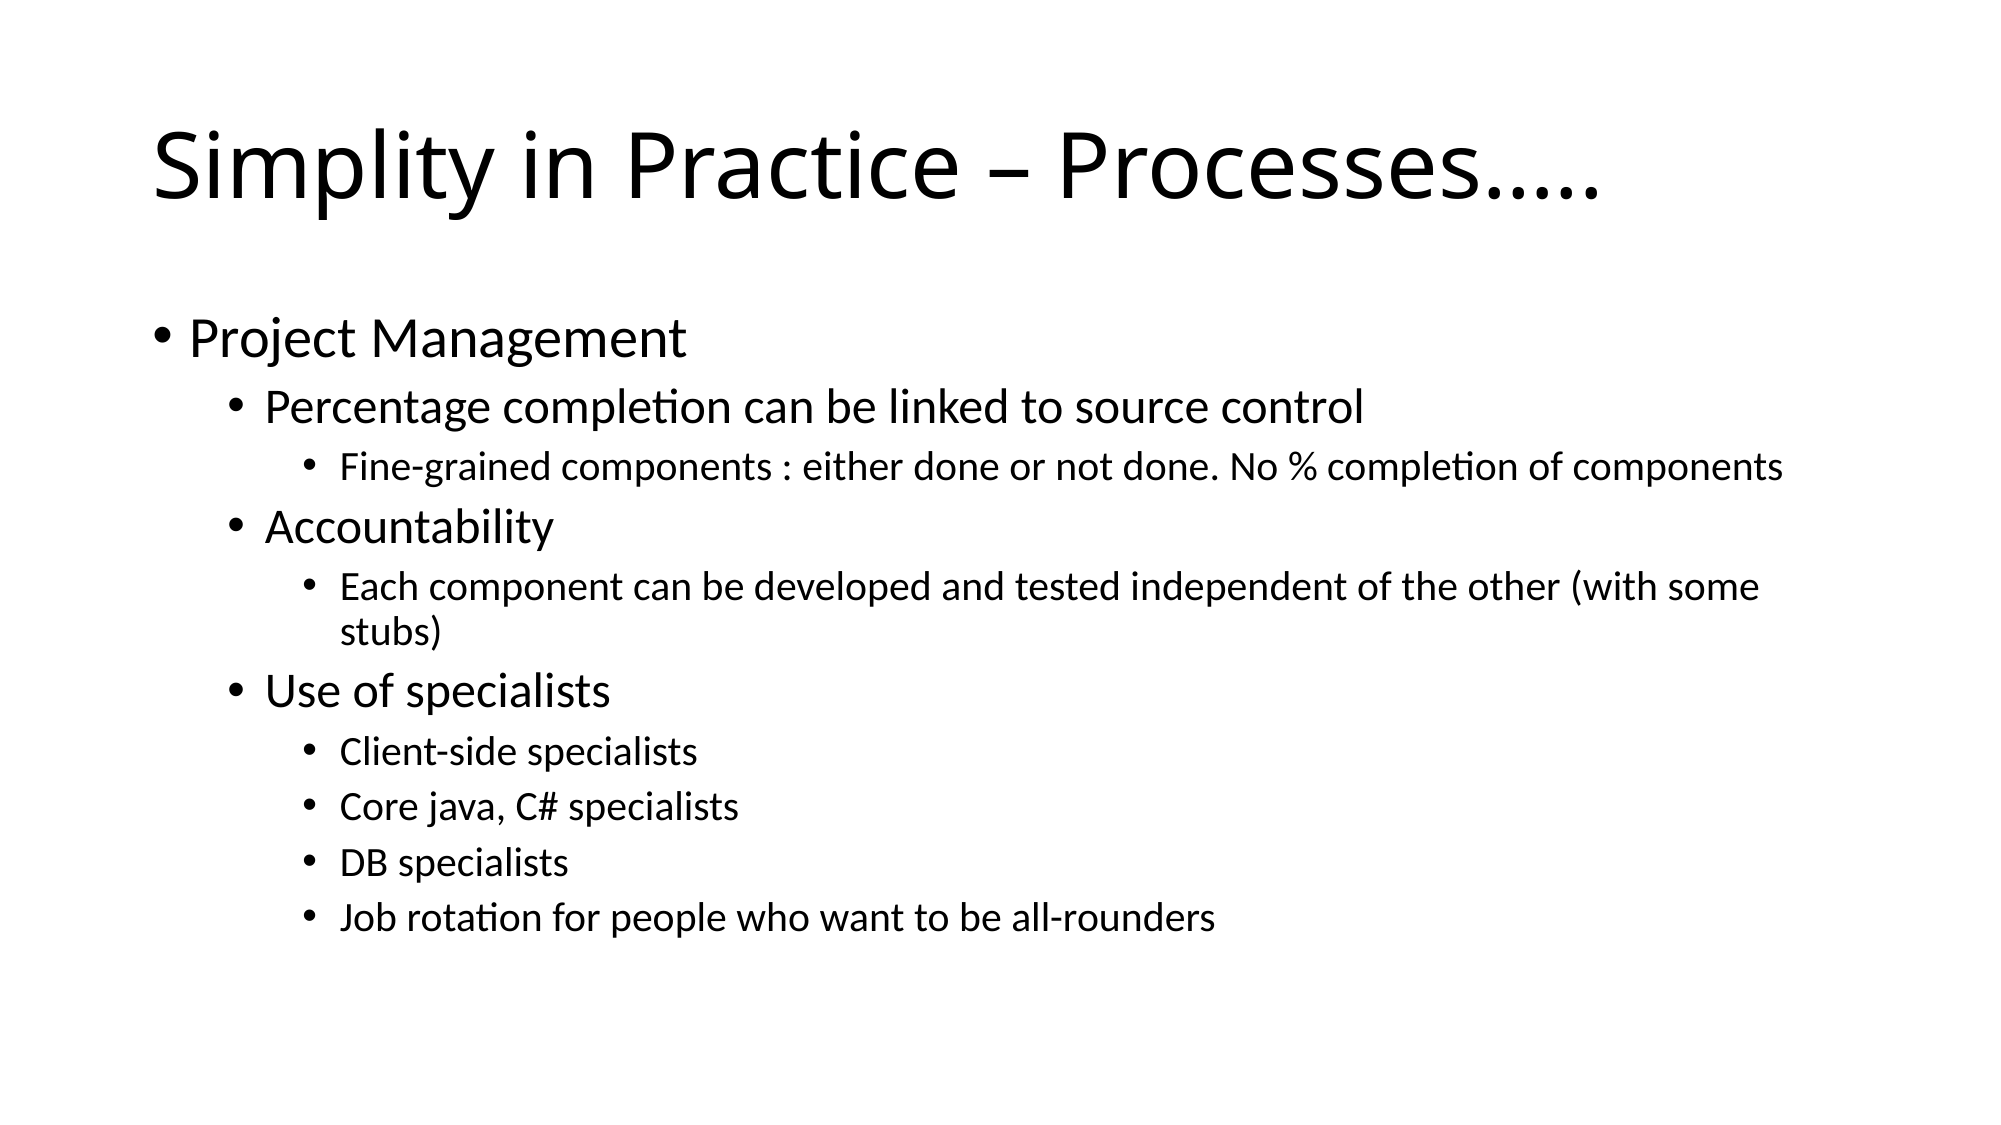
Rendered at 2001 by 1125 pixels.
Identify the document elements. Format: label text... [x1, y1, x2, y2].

title Simplity in Practice – Processes….. [137, 59, 1863, 278]
list Project Management Percentage completion can be linked to source control Fine-grained components : either done or not done. No % completion of components Accountability Each component can be developed and tested independent of the other (with some stubs) Use of specialists Client-side specialists Core java, C# specialists DB specialists Job rotation for people who want to be all-rounders [137, 299, 1863, 1014]
